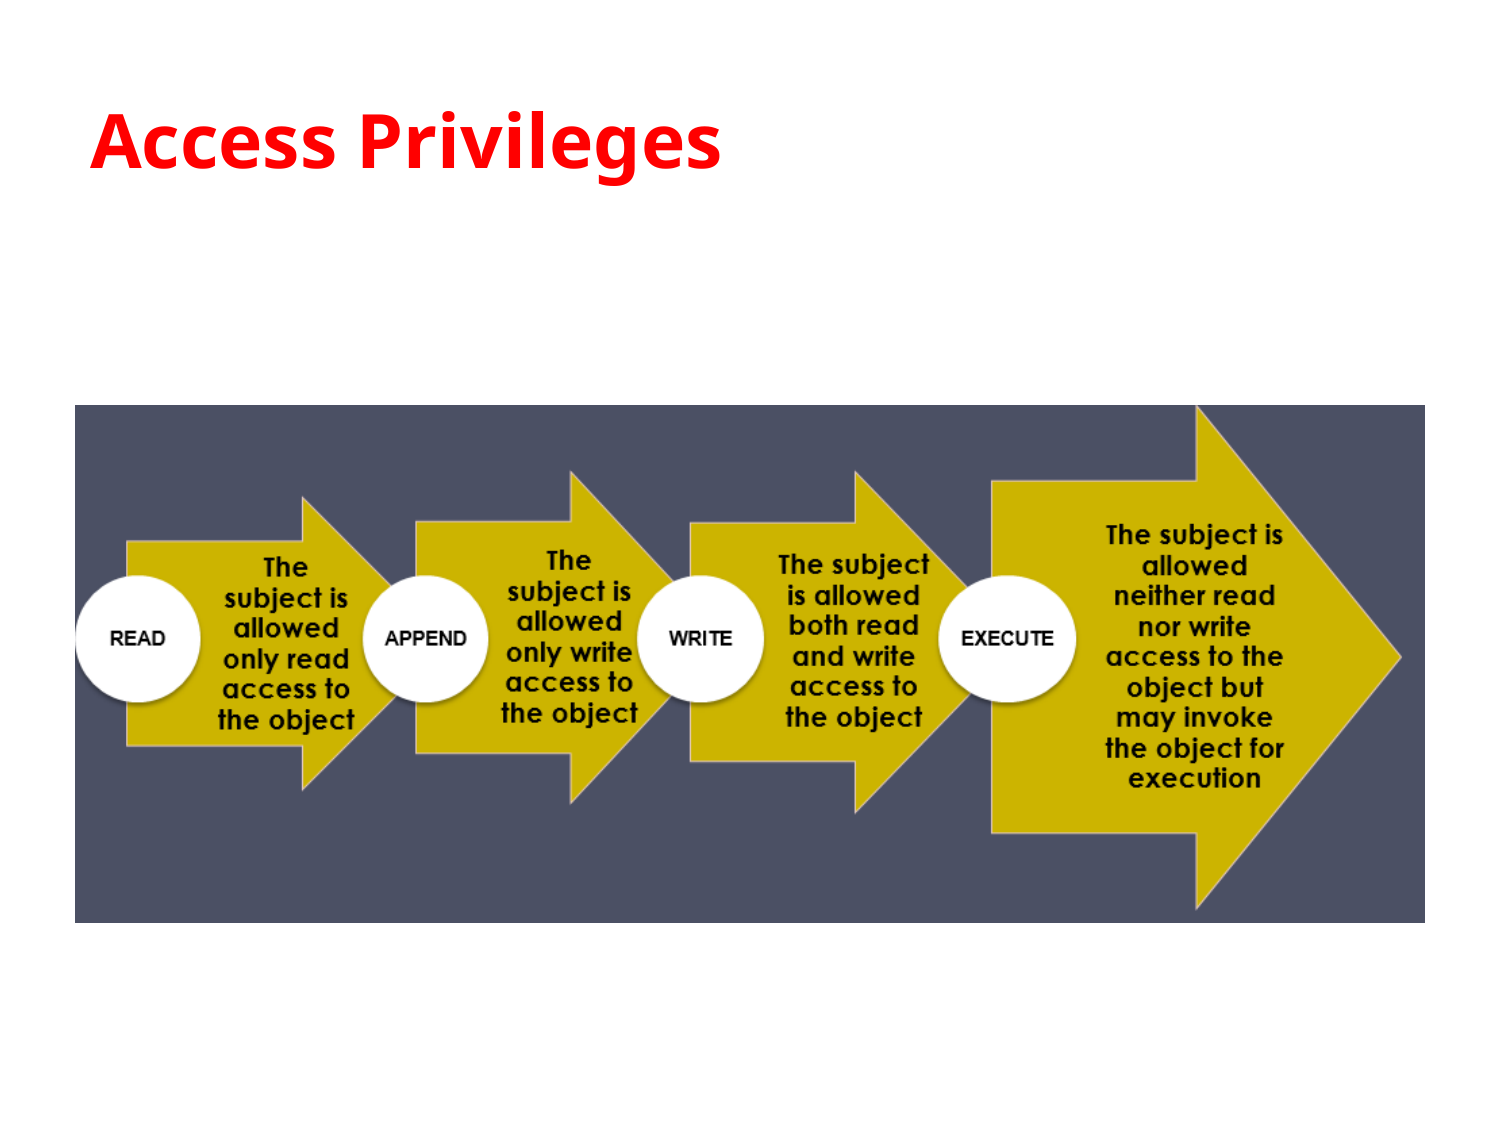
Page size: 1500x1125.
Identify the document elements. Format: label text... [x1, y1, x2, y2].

picture [74, 404, 1426, 923]
title Access Privileges [75, 45, 1425, 233]
